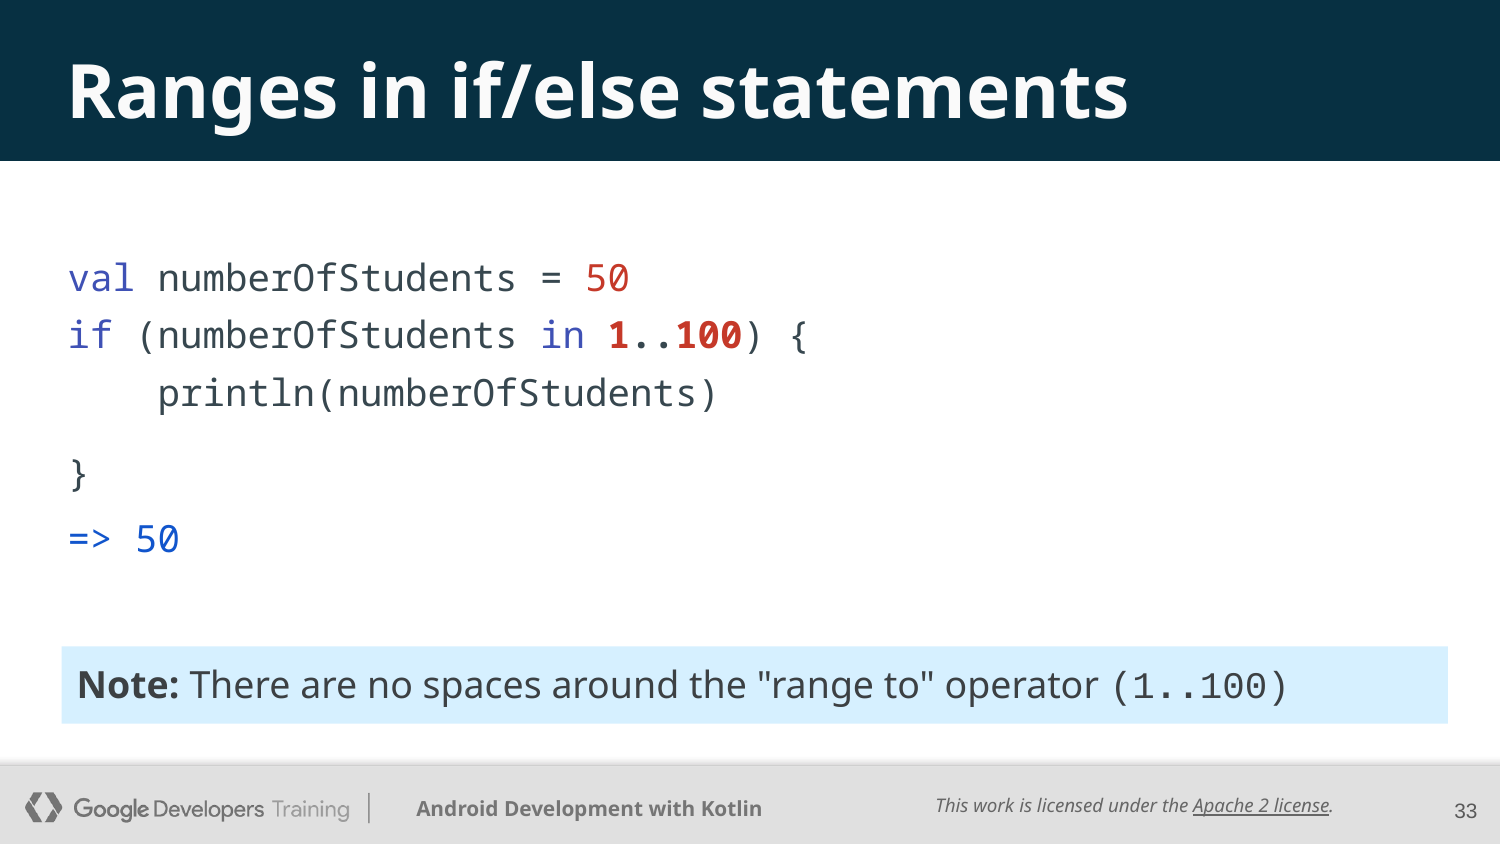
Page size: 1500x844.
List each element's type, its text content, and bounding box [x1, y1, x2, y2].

title Ranges in if/else statements [51, 28, 1449, 122]
text_box => 50 [52, 481, 1393, 593]
text_box Note: There are no spaces around the "range to" operator (1..100) [61, 646, 1448, 724]
picture [0, 161, 1500, 844]
text_box val numberOfStudents = 50 if (numberOfStudents in 1..100) { println(numberOfStudents) } [52, 238, 965, 506]
slide_number 33 [1402, 777, 1493, 842]
